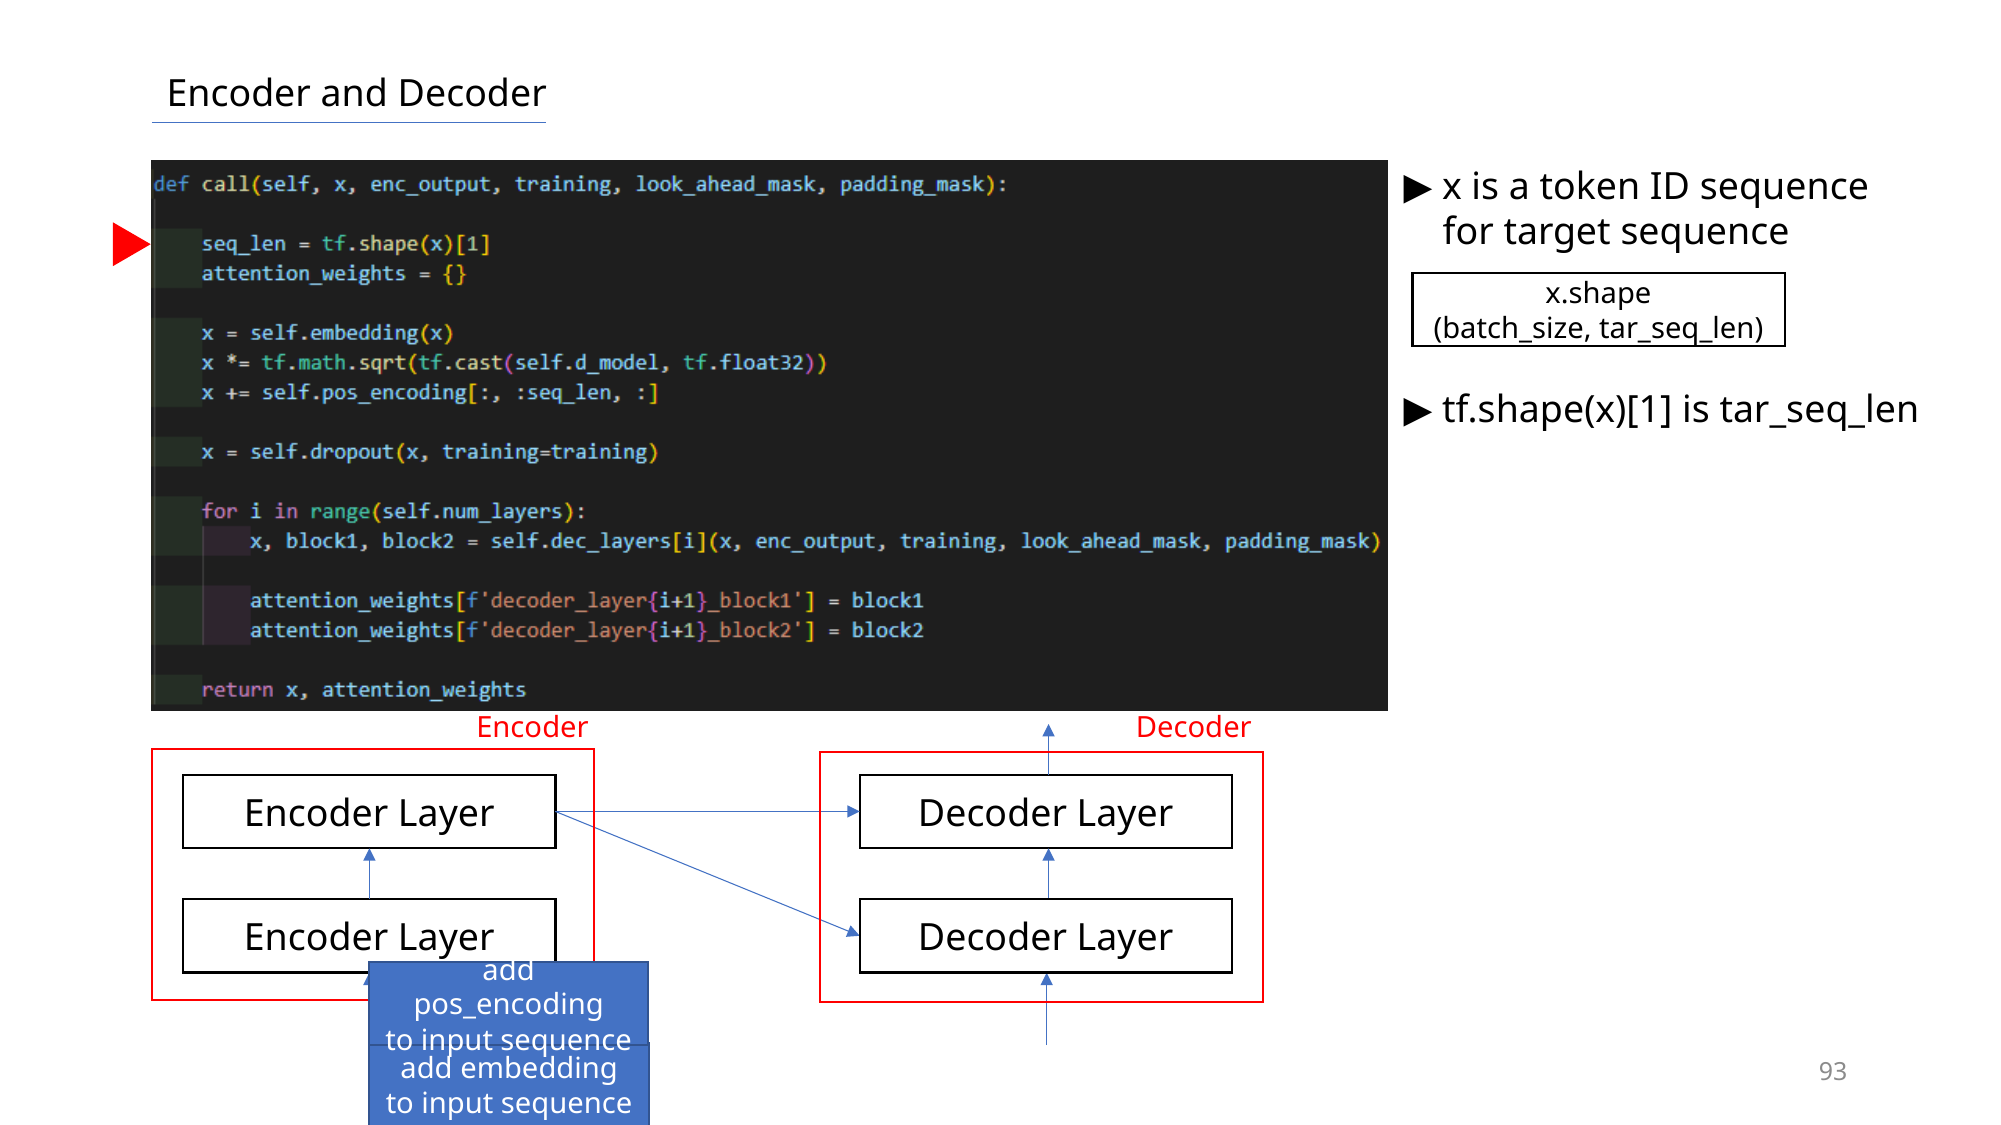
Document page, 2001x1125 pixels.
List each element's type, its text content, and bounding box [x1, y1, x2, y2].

text_box Encoder and Decoder [151, 61, 836, 122]
text_box add embedding to input sequence [368, 1042, 650, 1125]
text_box [819, 751, 1264, 1003]
text_box ▶ tf.shape(x)[1] is tar_seq_len [1388, 377, 1944, 438]
slide_number 93 [1412, 1042, 1863, 1103]
text_box Encoder [461, 711, 778, 751]
picture [151, 160, 1388, 711]
text_box add pos_encoding to input sequence [368, 961, 649, 1046]
text_box [112, 222, 151, 267]
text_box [555, 812, 860, 936]
text_box ▶ x is a token ID sequence for target sequence [1388, 154, 2000, 259]
text_box x.shape (batch_size, tar_seq_len) [1411, 272, 1786, 347]
text_box [151, 748, 595, 1001]
text_box Decoder [1121, 700, 1438, 751]
